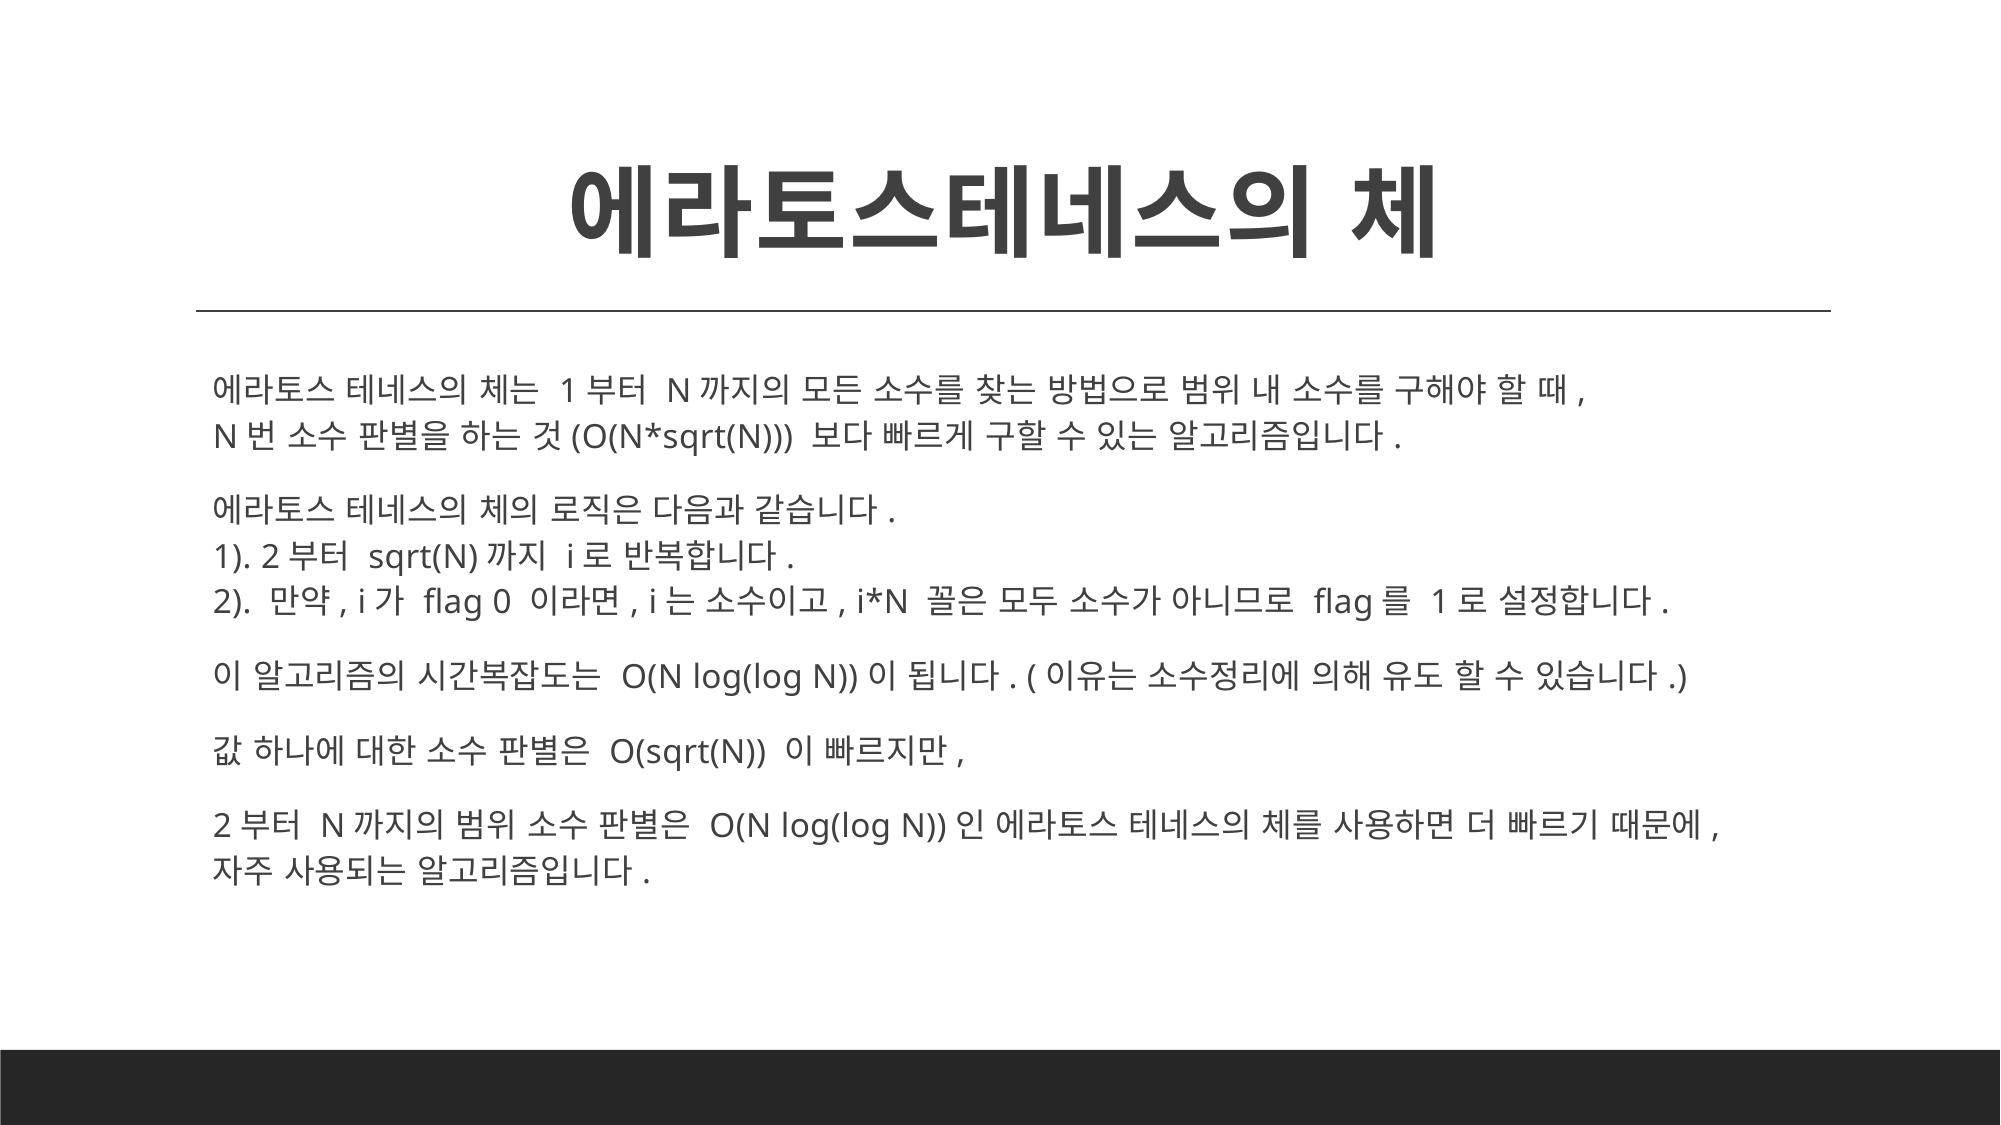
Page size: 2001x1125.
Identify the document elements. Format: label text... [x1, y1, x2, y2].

list 에라토스 테네스의 체는 1부터 N까지의 모든 소수를 찾는 방법으로 범위 내 소수를 구해야 할 때, N번 소수 판별을 하는 것(O(N*sqrt(N))) 보다 빠르게 구할 수 있는 알고리즘입니다. 에라토스 테네스의 체의 로직은 다음과 같습니다. 1). 2부터 sqrt(N)까지 i로 반복합니다. 2). 만약, i가 flag 0 이라면, i는 소수이고, i*N 꼴은 모두 소수가 아니므로 flag를 1로 설정합니다. 이 알고리즘의 시간복잡도는 O(N log(log N))이 됩니다. (이유는 소수정리에 의해 유도 할 수 있습니다.) 값 하나에 대한 소수 판별은 O(sqrt(N)) 이 빠르지만, 2부터 N까지의 범위 소수 판별은 O(N log(log N))인 에라토스 테네스의 체를 사용하면 더 빠르기 때문에, 자주 사용되는 알고리즘입니다. [180, 345, 1830, 963]
title 에라토스테네스의 체 [180, 47, 1830, 285]
